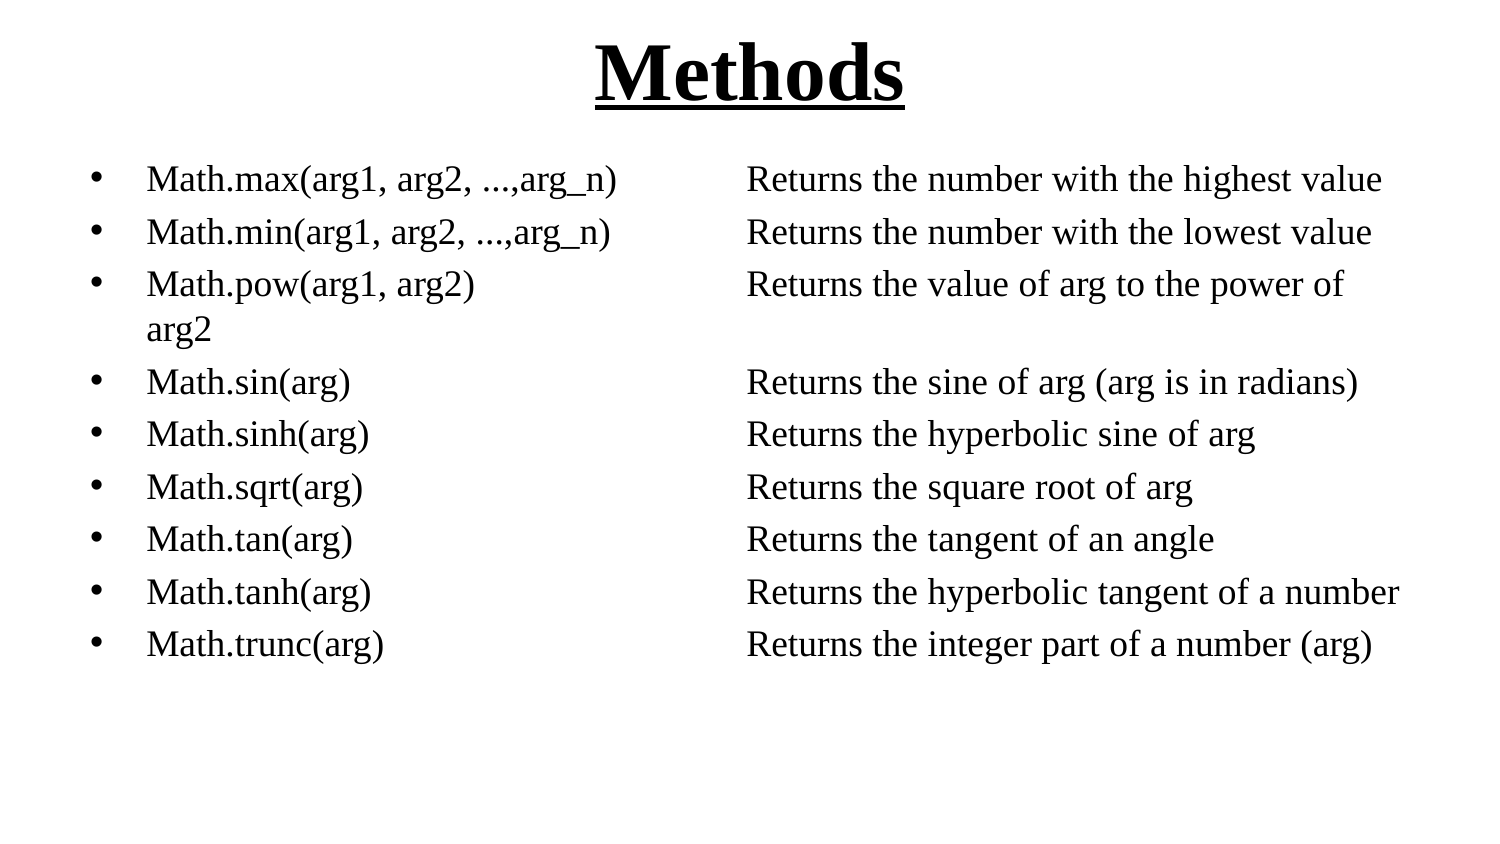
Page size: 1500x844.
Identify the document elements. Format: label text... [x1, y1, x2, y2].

title Methods [75, 0, 1425, 138]
list Math.max(arg1, arg2, ...,arg_n) Returns the number with the highest value Math.min(arg1, arg2, ...,arg_n) Returns the number with the lowest value Math.pow(arg1, arg2) Returns the value of arg to the power of arg2 Math.sin(arg) Returns the sine of arg (arg is in radians) Math.sinh(arg) Returns the hyperbolic sine of arg Math.sqrt(arg) Returns the square root of arg Math.tan(arg) Returns the tangent of an angle Math.tanh(arg) Returns the hyperbolic tangent of a number Math.trunc(arg) Returns the integer part of a number (arg) [75, 146, 1425, 735]
